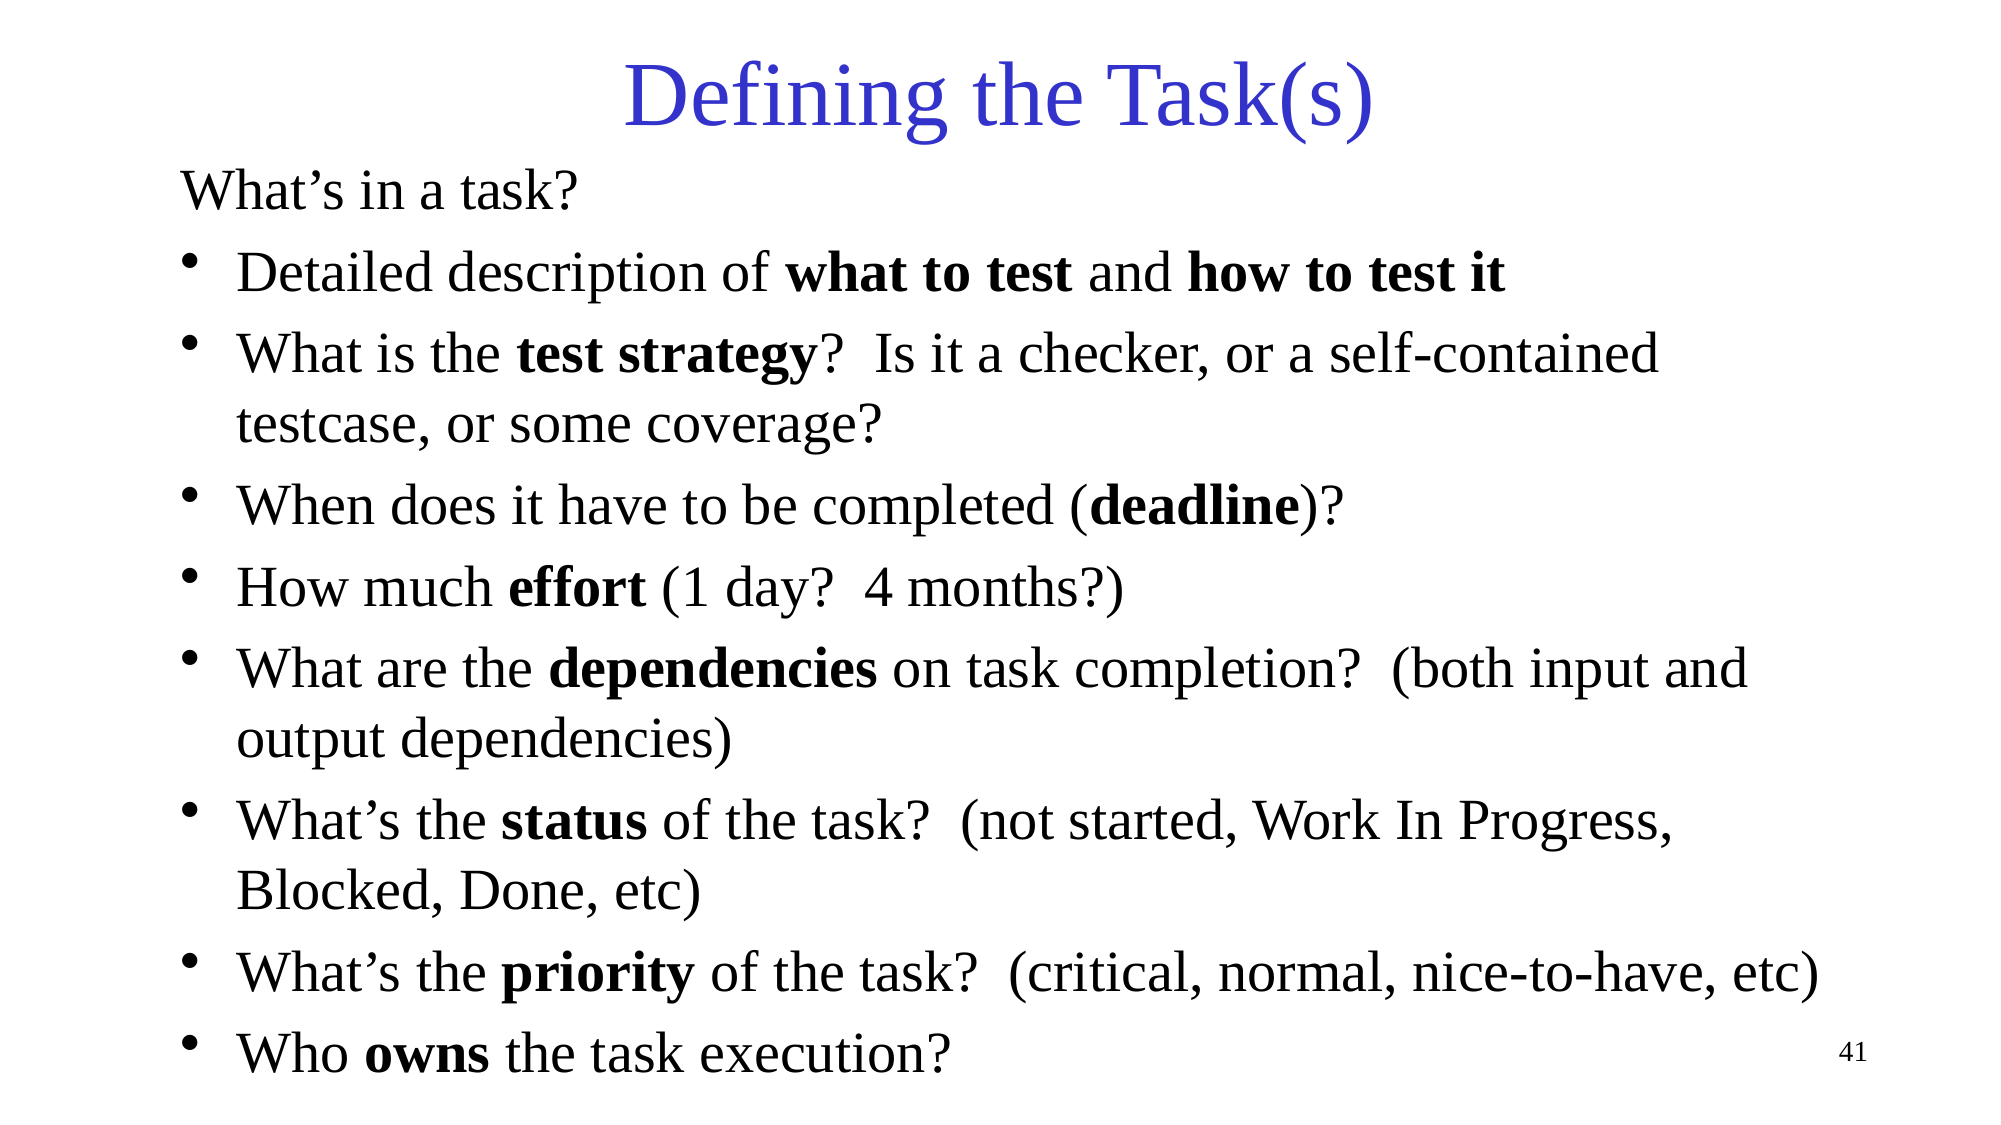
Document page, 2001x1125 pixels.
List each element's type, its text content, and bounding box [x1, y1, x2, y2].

list What’s in a task? Detailed description of what to test and how to test it What is the test strategy? Is it a checker, or a self-contained testcase, or some coverage? When does it have to be completed (deadline)? How much effort (1 day? 4 months?) What are the dependencies on task completion? (both input and output dependencies) What’s the status of the task? (not started, Work In Progress, Blocked, Done, etc) What’s the priority of the task? (critical, normal, nice-to-have, etc) Who owns the task execution? [165, 143, 1865, 1096]
title Defining the Task(s) [150, 50, 1850, 238]
